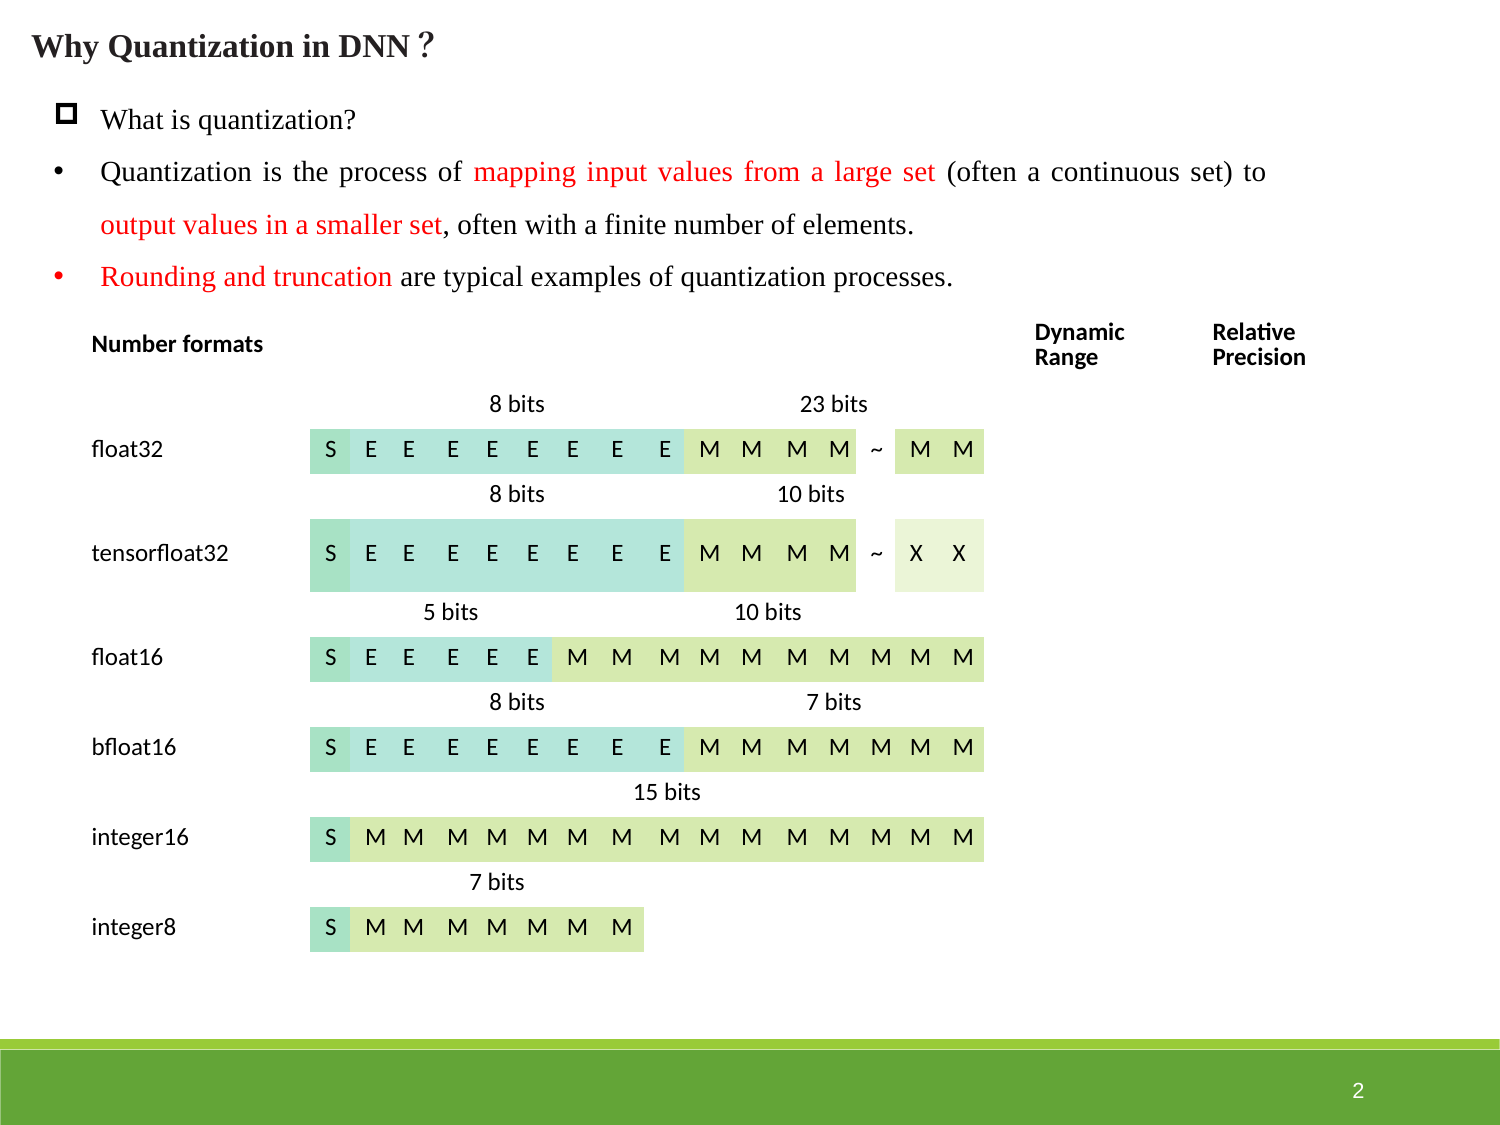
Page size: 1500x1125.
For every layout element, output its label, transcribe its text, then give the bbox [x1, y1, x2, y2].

text_box What is quantization? Quantization is the process of mapping input values from a large set (often a continuous set) to output values in a smaller set, often with a finite number of elements. Rounding and truncation are typical examples of quantization processes. [38, 75, 1282, 300]
text_box Why Quantization in DNN？ [16, 16, 767, 72]
slide_number 2 [1218, 1059, 1380, 1120]
